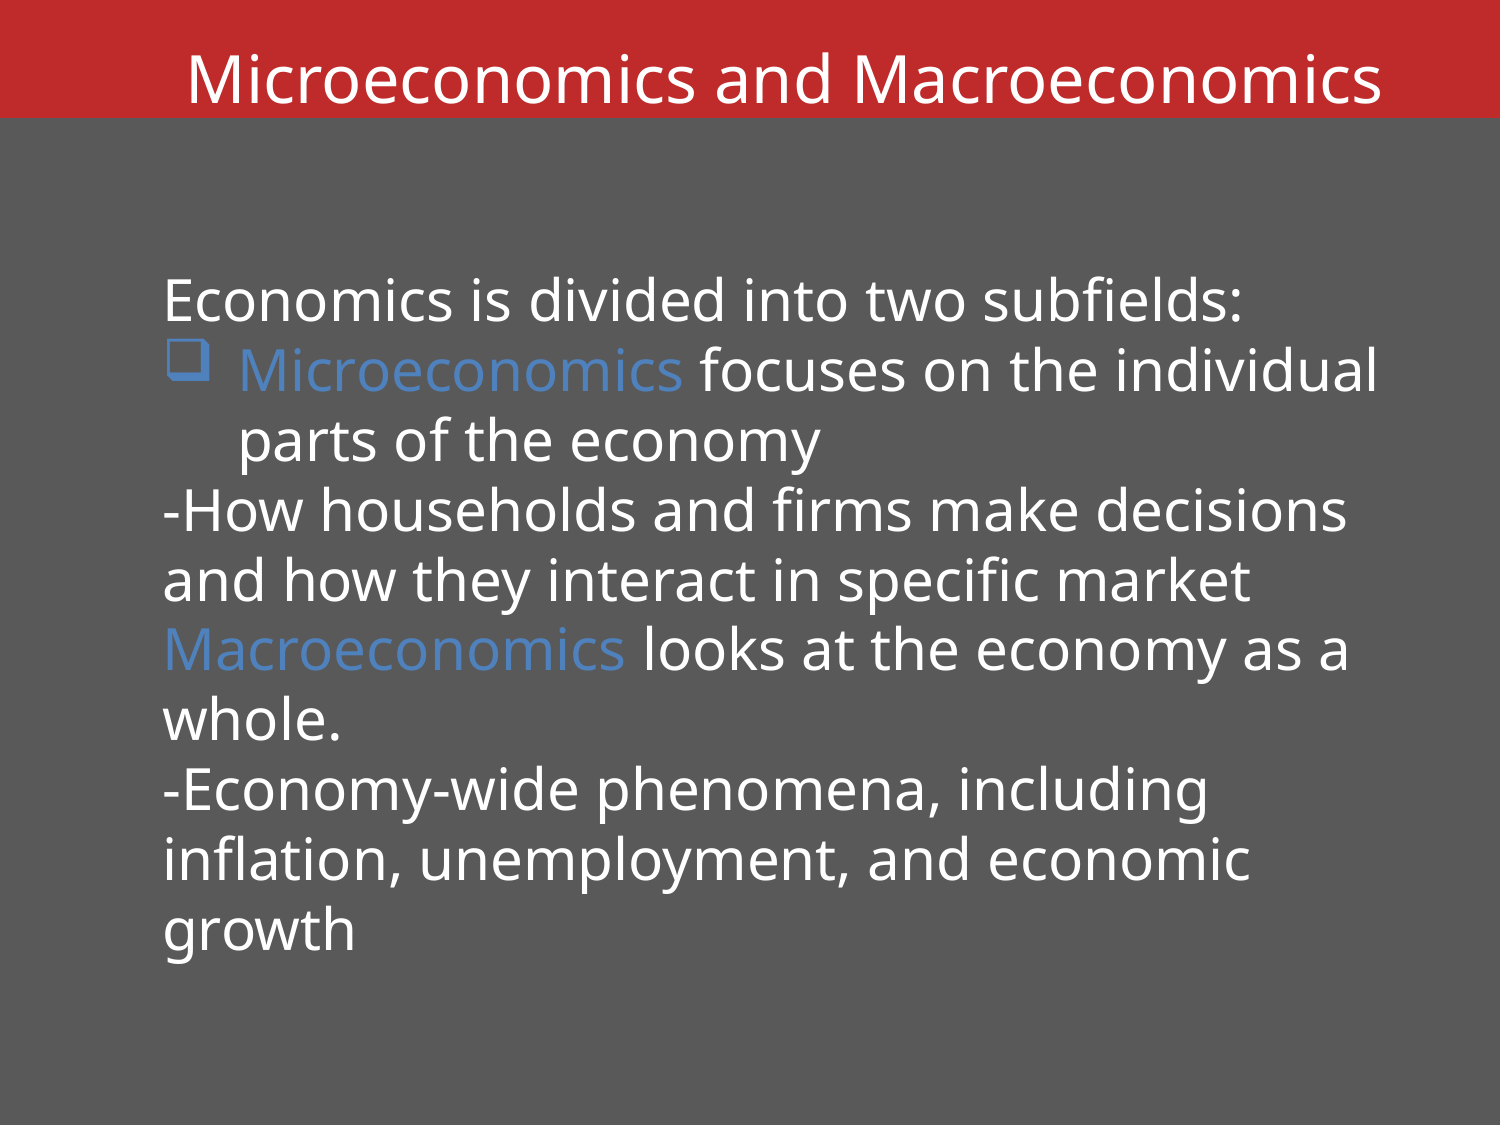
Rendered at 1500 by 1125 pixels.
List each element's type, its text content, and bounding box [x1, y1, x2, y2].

text_box Economics is divided into two subfields: Microeconomics focuses on the individual parts of the economy -How households and firms make decisions and how they interact in specific market Macroeconomics looks at the economy as a whole. -Economy-wide phenomena, including inflation, unemployment, and economic growth [147, 255, 1424, 1015]
text_box Microeconomics and Macroeconomics [147, 29, 1424, 125]
text_box [0, 0, 1500, 120]
